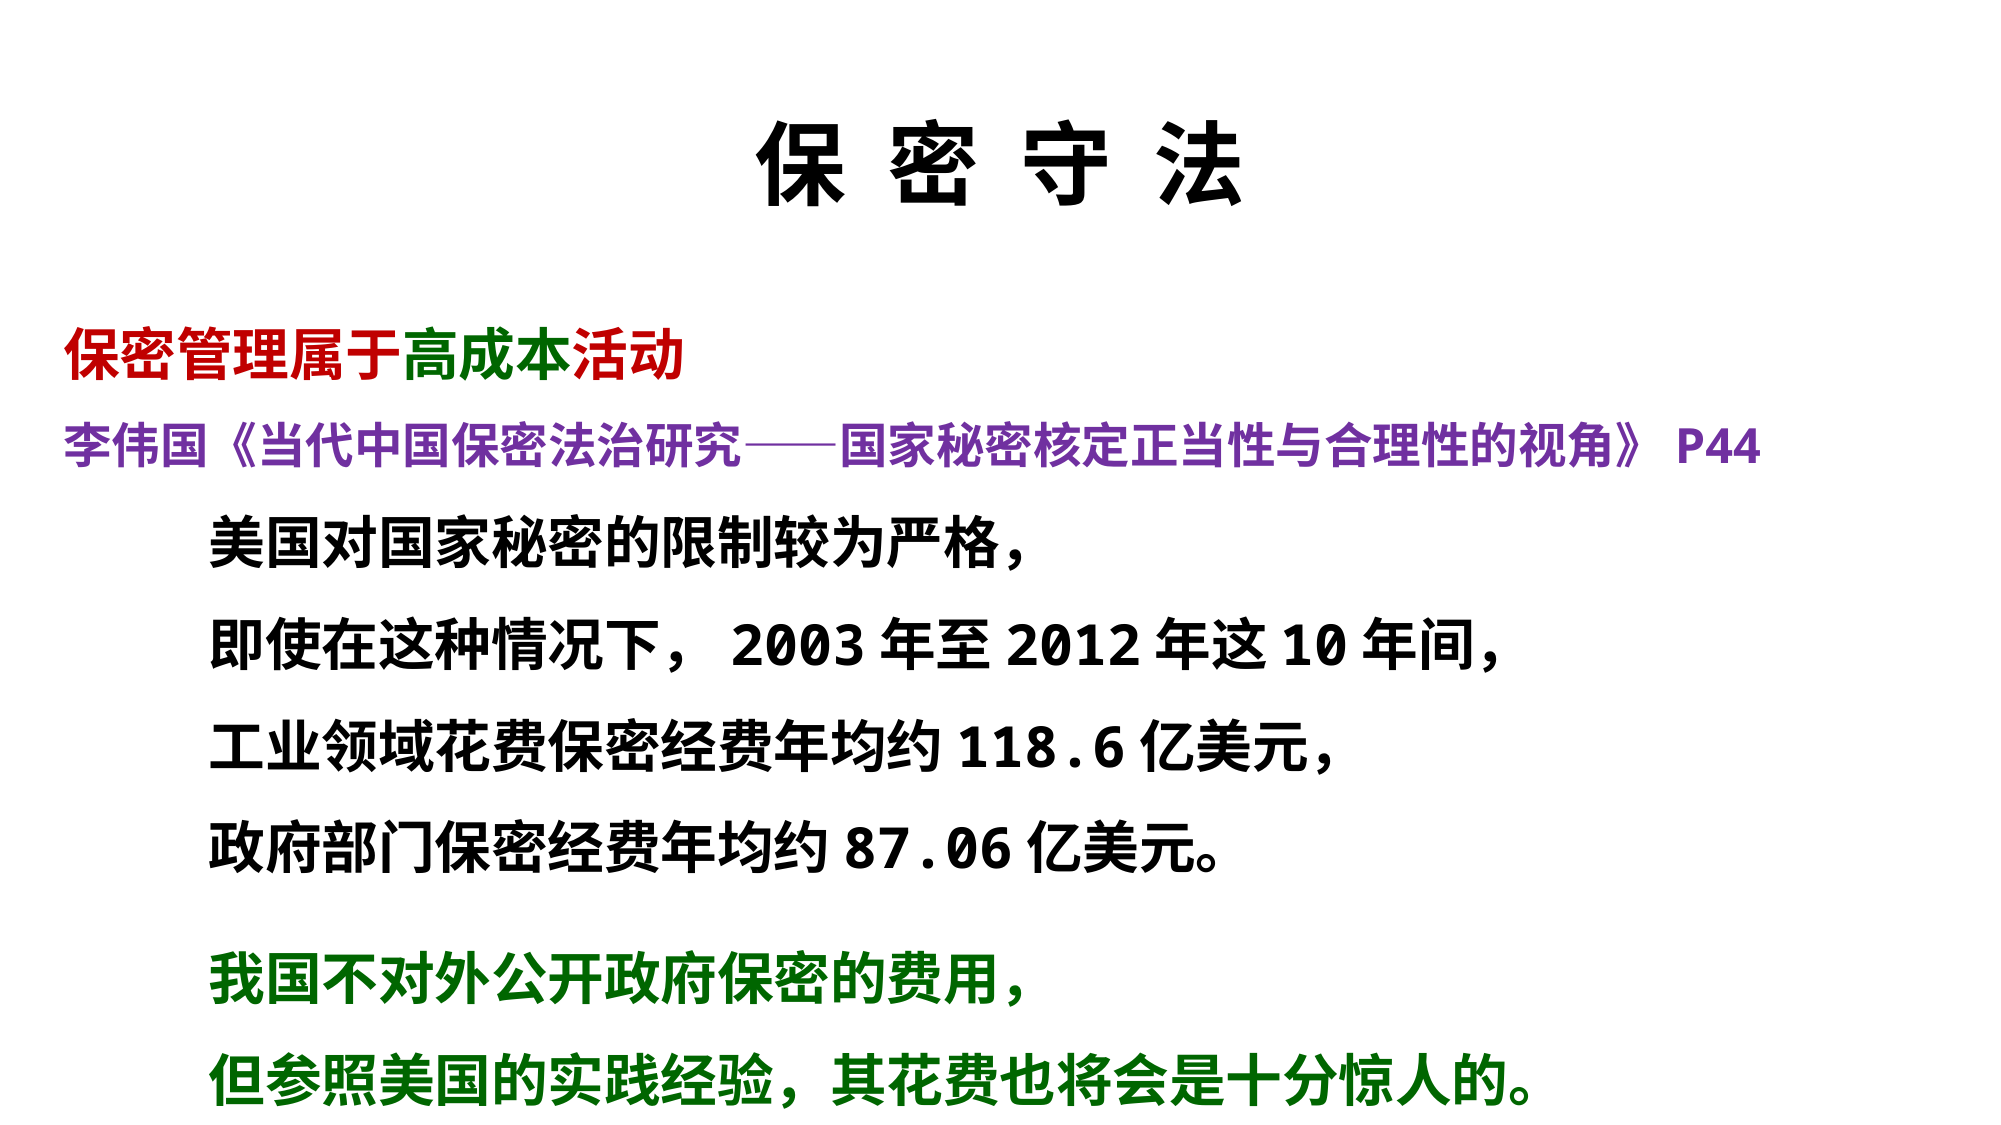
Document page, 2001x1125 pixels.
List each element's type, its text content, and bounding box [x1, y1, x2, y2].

title 保 密 守 法 [137, 59, 1863, 277]
list 保密管理属于高成本活动 李伟国《当代中国保密法治研究——国家秘密核定正当性与合理性的视角》P44 美国对国家秘密的限制较为严格， 即使在这种情况下，2003年至2012年这10年间， 工业领域花费保密经费年均约118.6亿美元， 政府部门保密经费年均约87.06亿美元。 我国不对外公开政府保密的费用， 但参照美国的实践经验，其花费也将会是十分惊人的。 [48, 277, 2000, 1125]
